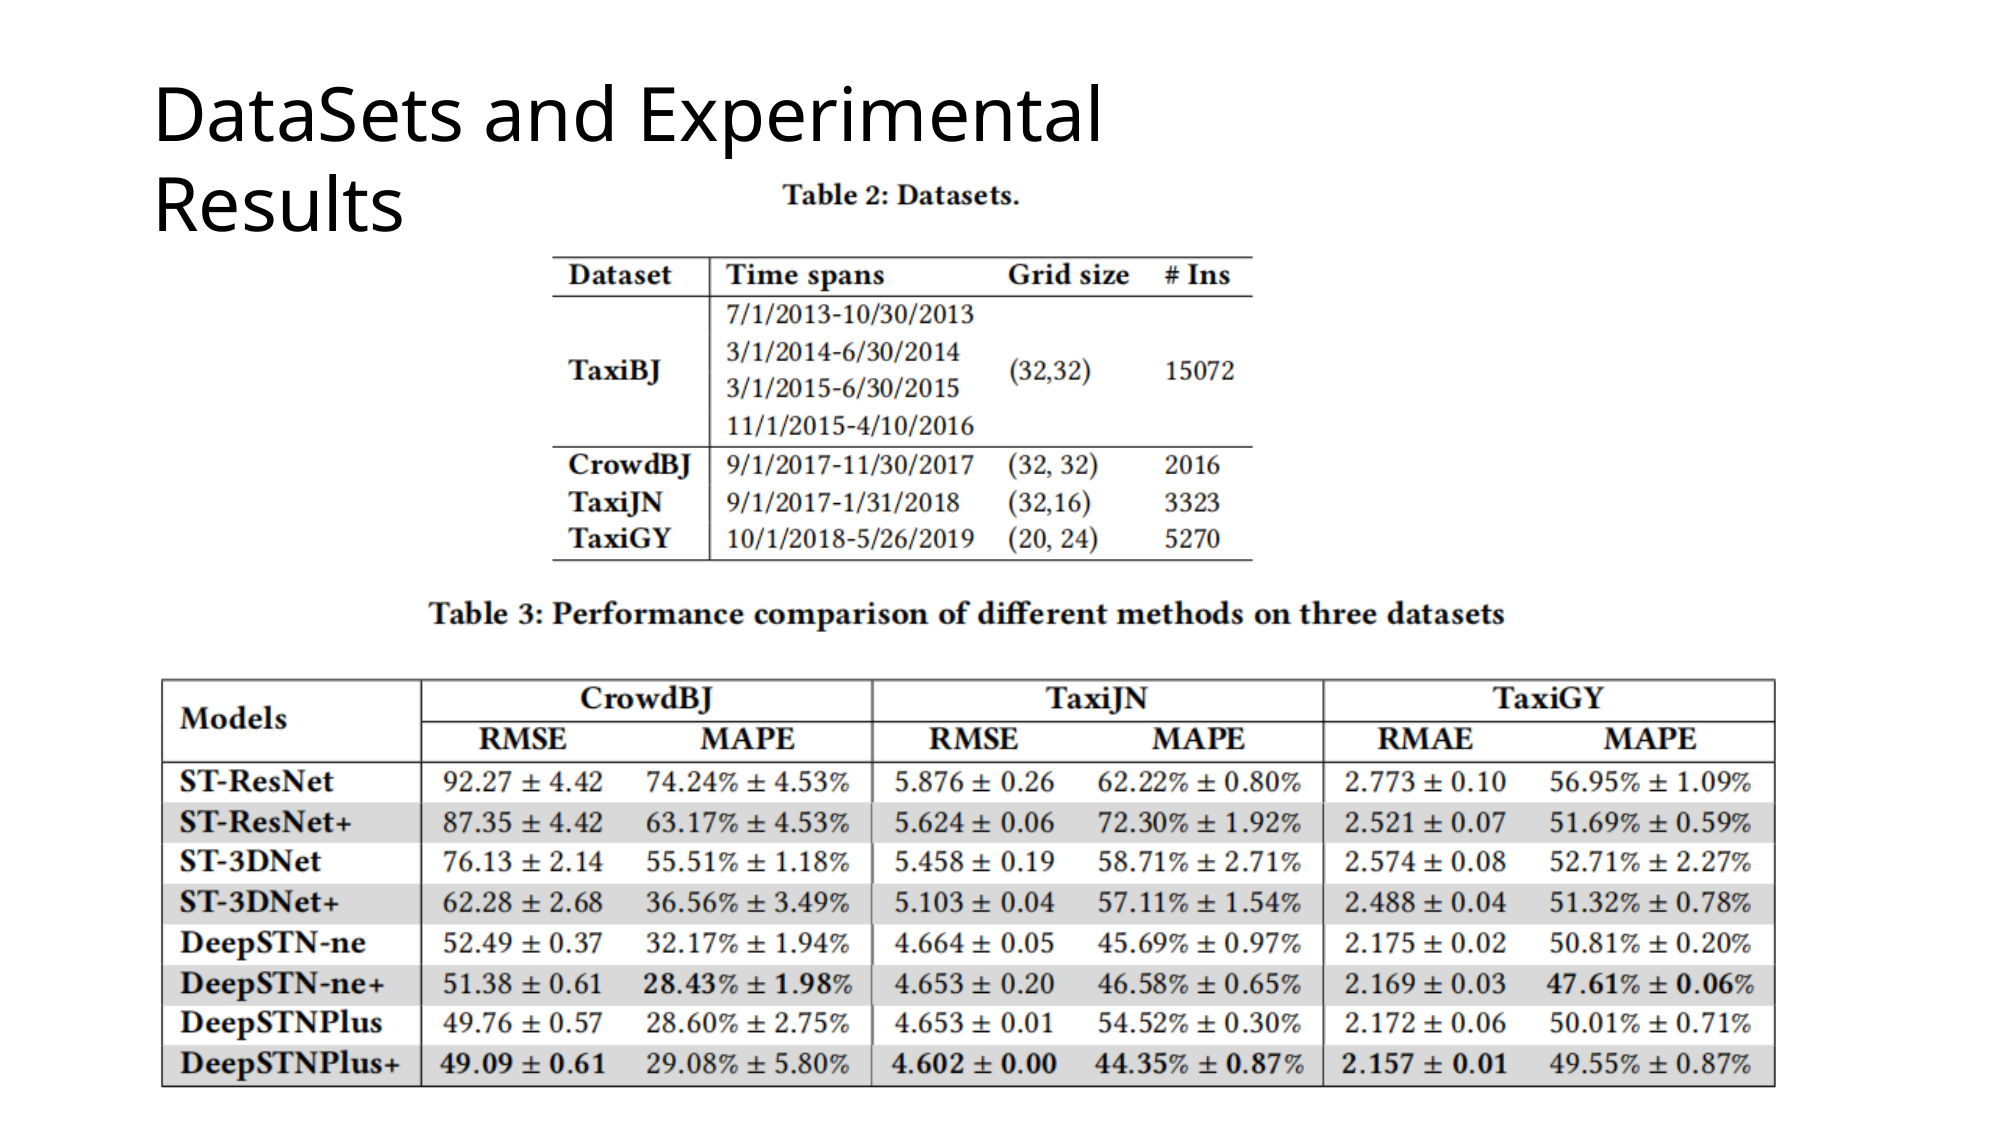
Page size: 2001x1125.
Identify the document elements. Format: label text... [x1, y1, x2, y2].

text_box DataSets and Experimental Results [137, 58, 1355, 254]
picture [123, 164, 1801, 1100]
